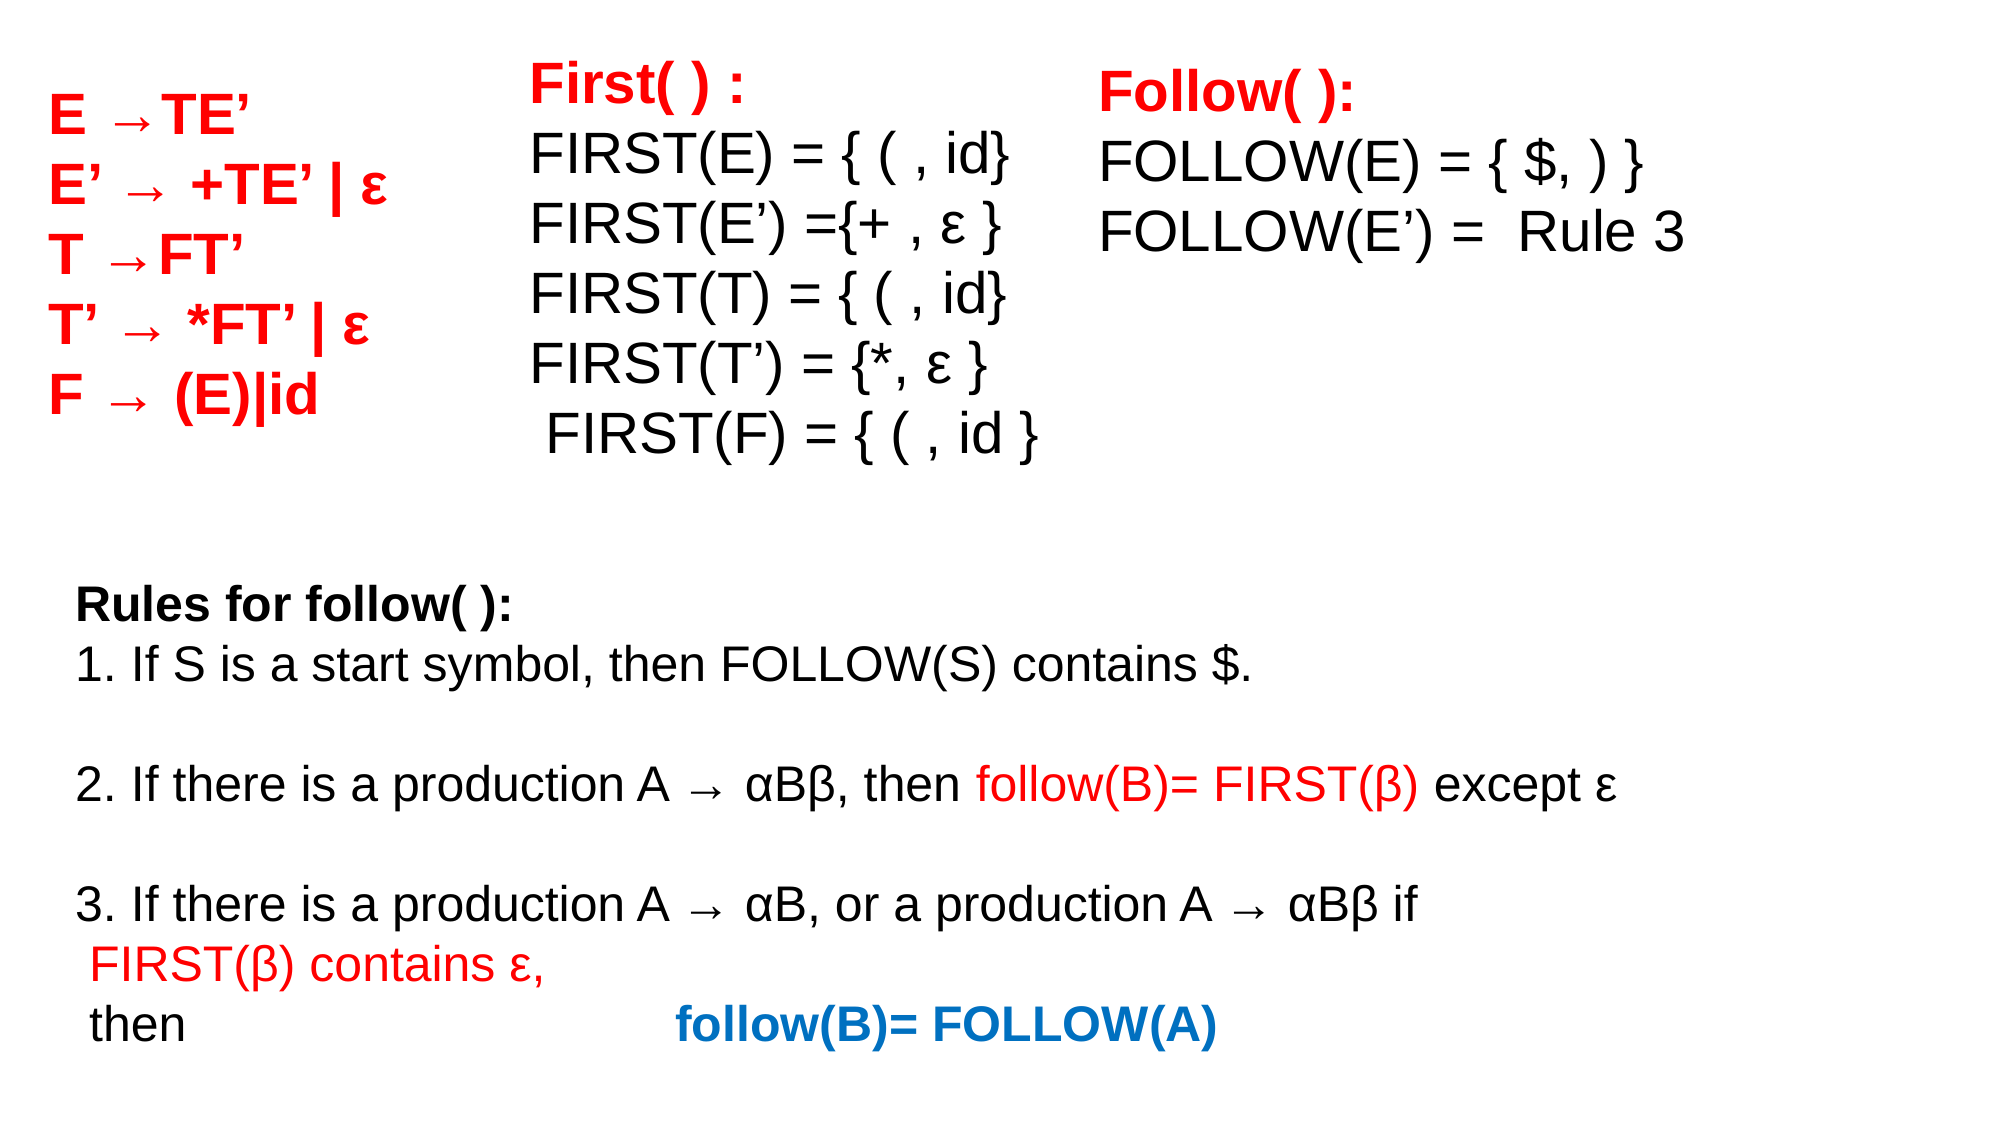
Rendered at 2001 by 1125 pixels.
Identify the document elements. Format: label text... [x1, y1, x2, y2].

text_box First( ) : FIRST(E) = { ( , id} FIRST(E’) ={+ , ε } FIRST(T) = { ( , id} FIRST(T’) = {*, ε } FIRST(F) = { ( , id } [514, 37, 1138, 492]
text_box E →TE’ E’ → +TE’ | ε T →FT’ T’ → *FT’ | ε F → (E)|id [33, 68, 644, 600]
text_box Follow( ): FOLLOW(E) = { $, ) } FOLLOW(E’) = Rule 3 [1083, 45, 2000, 500]
text_box Rules for follow( ): 1. If S is a start symbol, then FOLLOW(S) contains $. 2. If there is a production A → αBβ, then follow(B)= FIRST(β) except ε 3. If there is a production A → αB, or a production A → αBβ if FIRST(β) contains ε, then follow(B)= FOLLOW(A) [60, 564, 1775, 1060]
